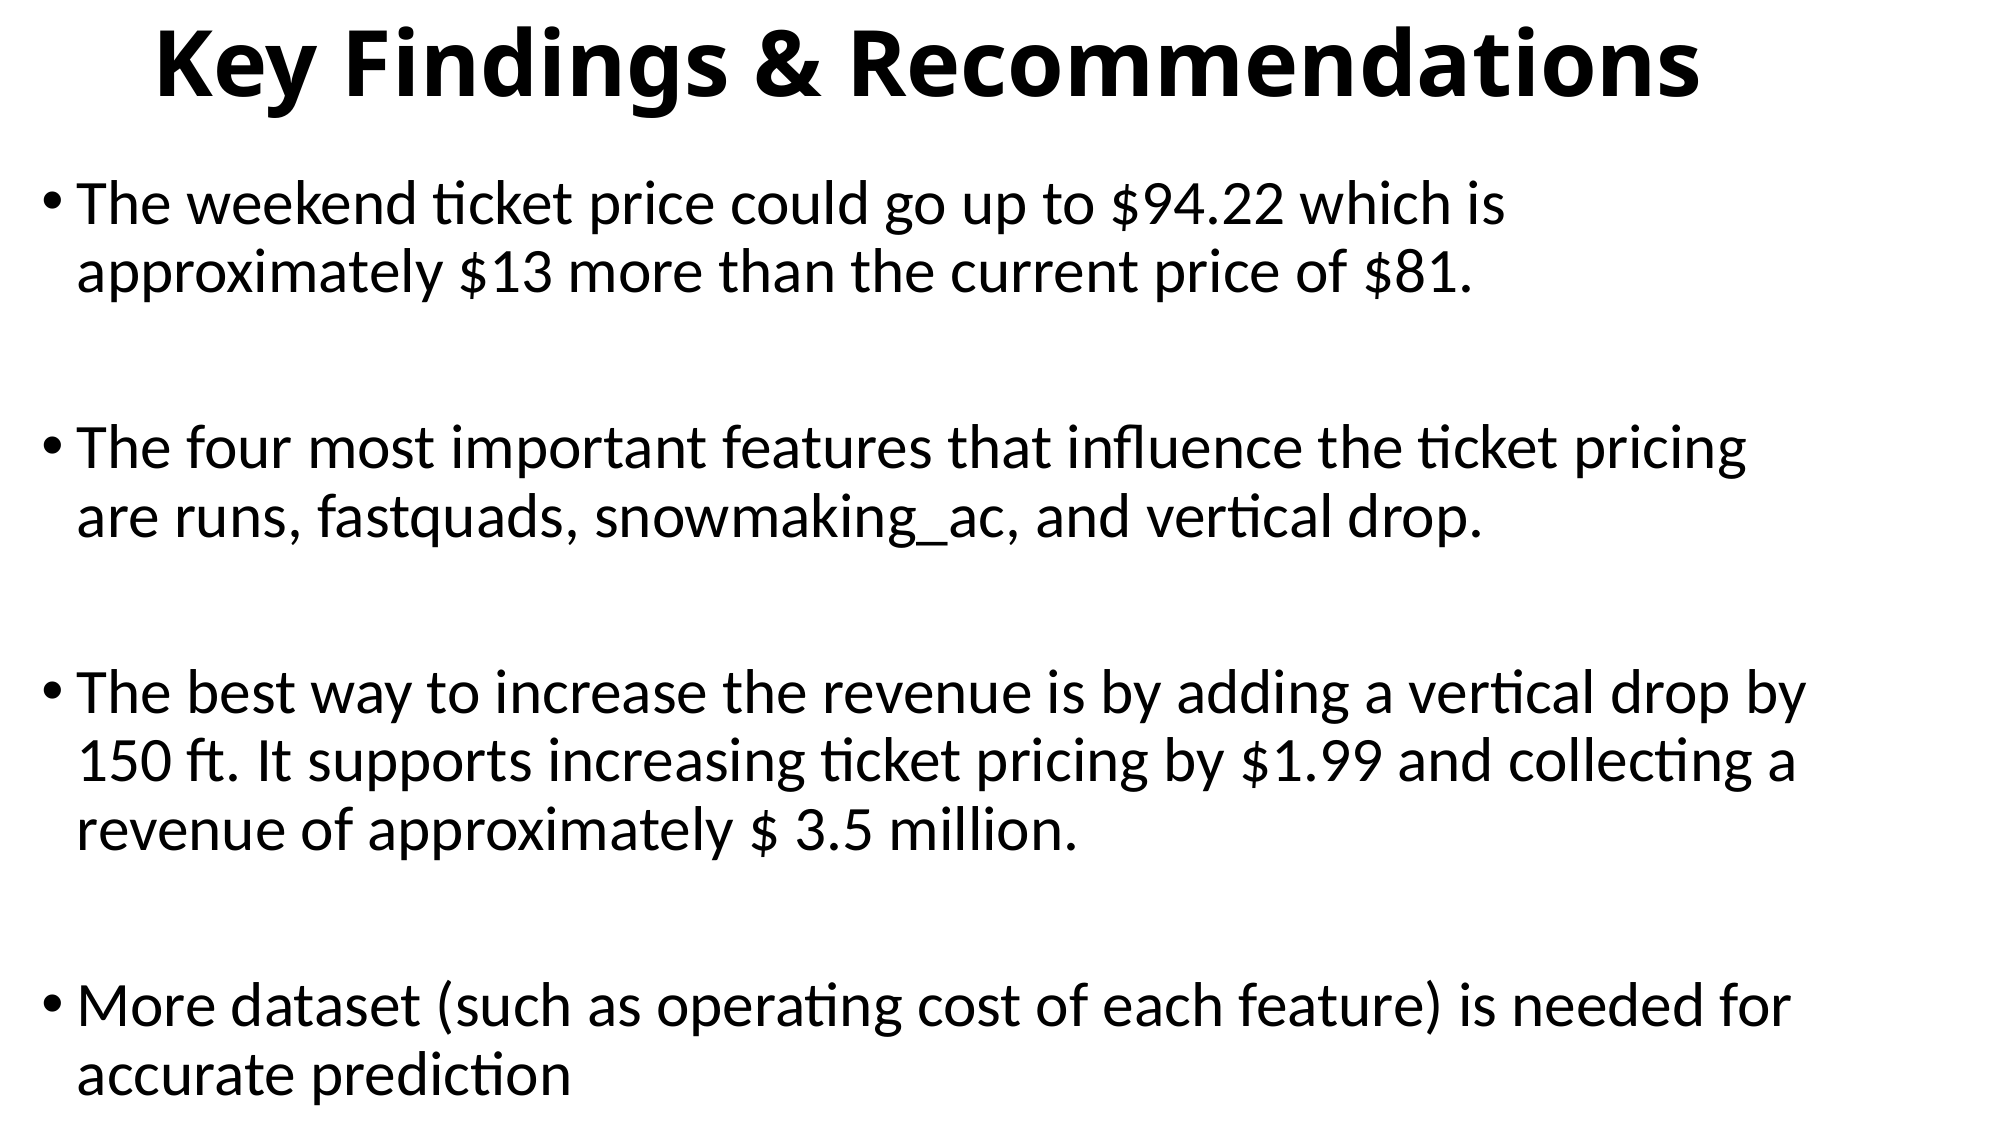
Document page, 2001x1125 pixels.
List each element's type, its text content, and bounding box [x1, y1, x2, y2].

title Key Findings & Recommendations [137, 3, 1863, 131]
list The weekend ticket price could go up to $94.22 which is approximately $13 more than the current price of $81. The four most important features that influence the ticket pricing are runs, fastquads, snowmaking_ac, and vertical drop. The best way to increase the revenue is by adding a vertical drop by 150 ft. It supports increasing ticket pricing by $1.99 and collecting a revenue of approximately $ 3.5 million. More dataset (such as operating cost of each feature) is needed for accurate prediction [26, 161, 1848, 1122]
